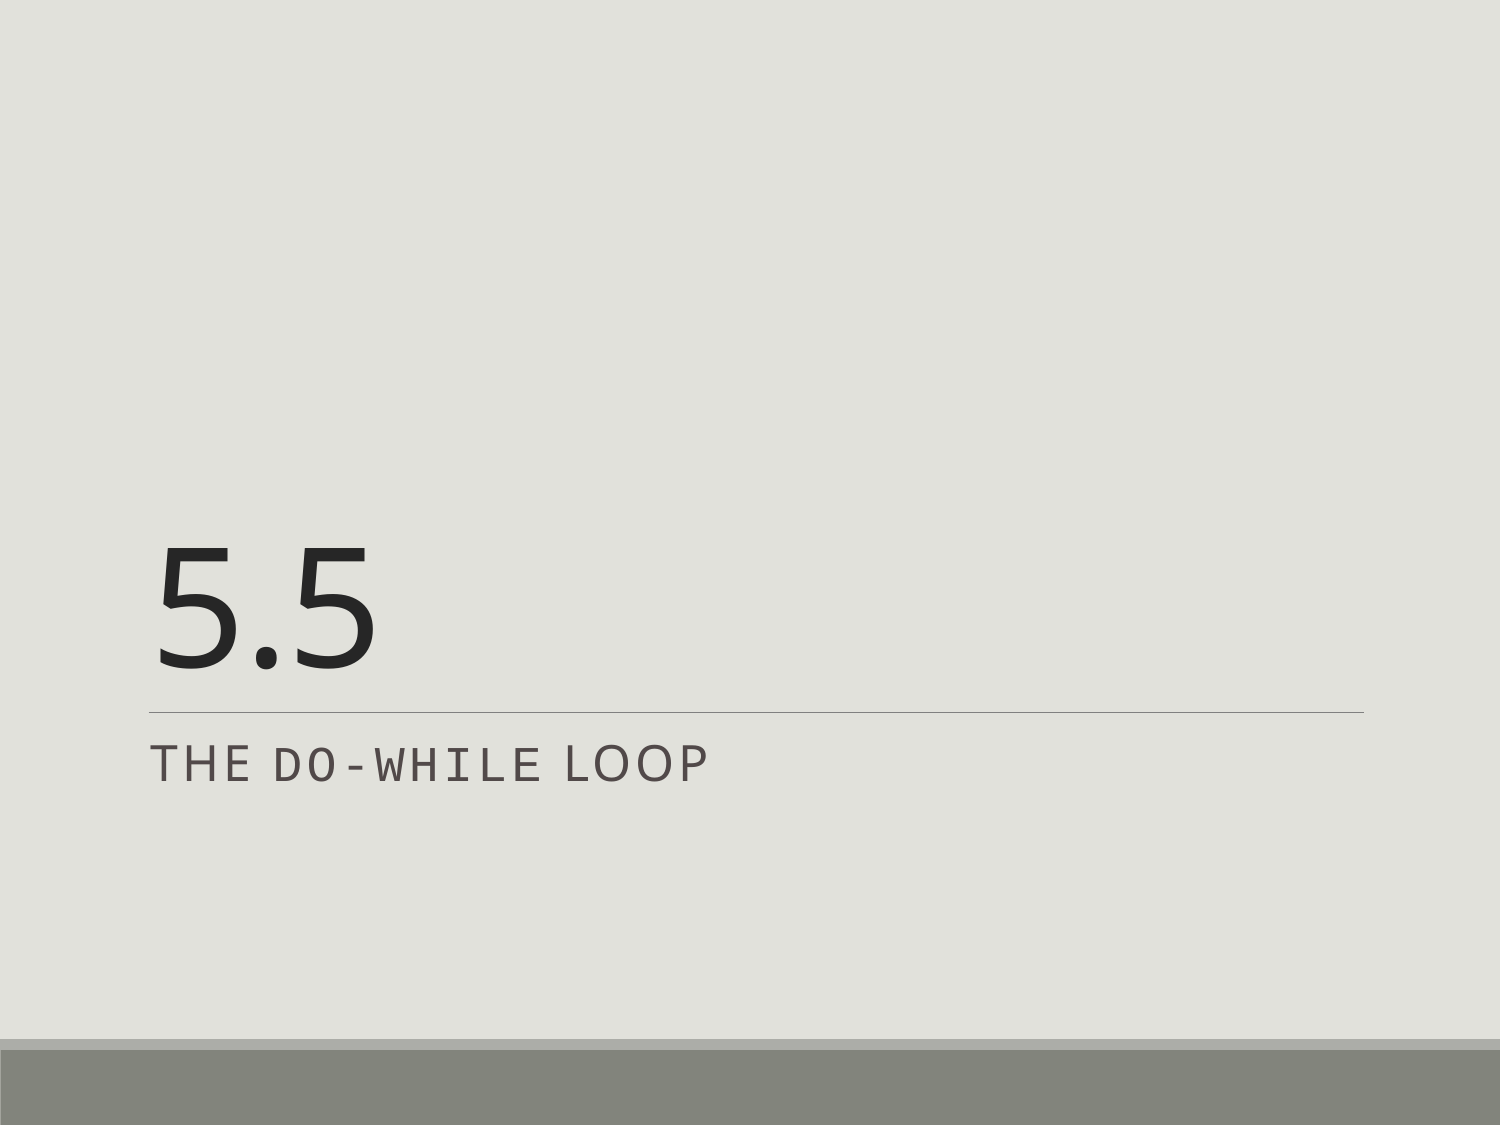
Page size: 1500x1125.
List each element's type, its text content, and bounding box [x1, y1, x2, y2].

subtitle The do-while Loop [135, 730, 1373, 919]
title 5.5 [135, 124, 1373, 710]
